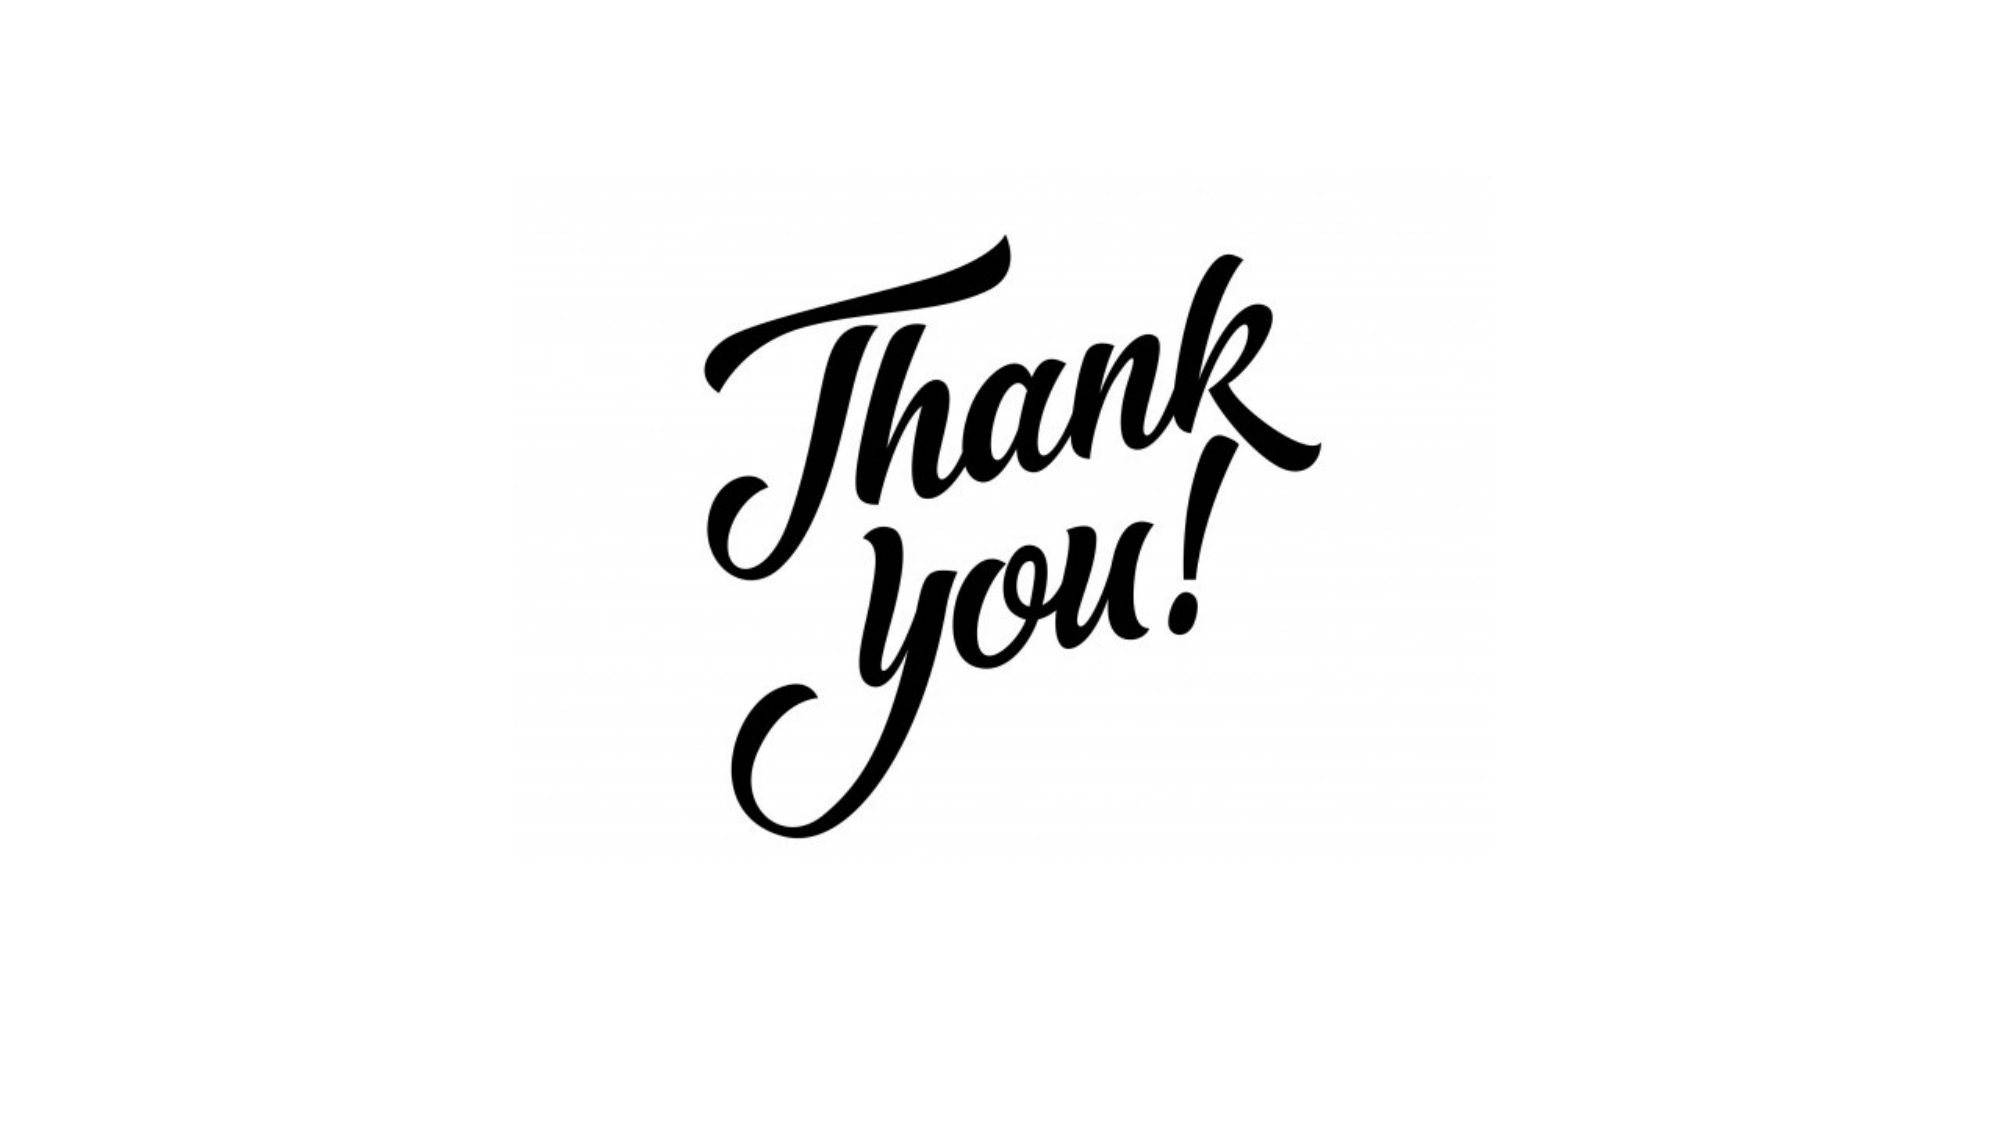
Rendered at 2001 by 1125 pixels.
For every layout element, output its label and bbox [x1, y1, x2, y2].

list [513, 172, 1492, 865]
